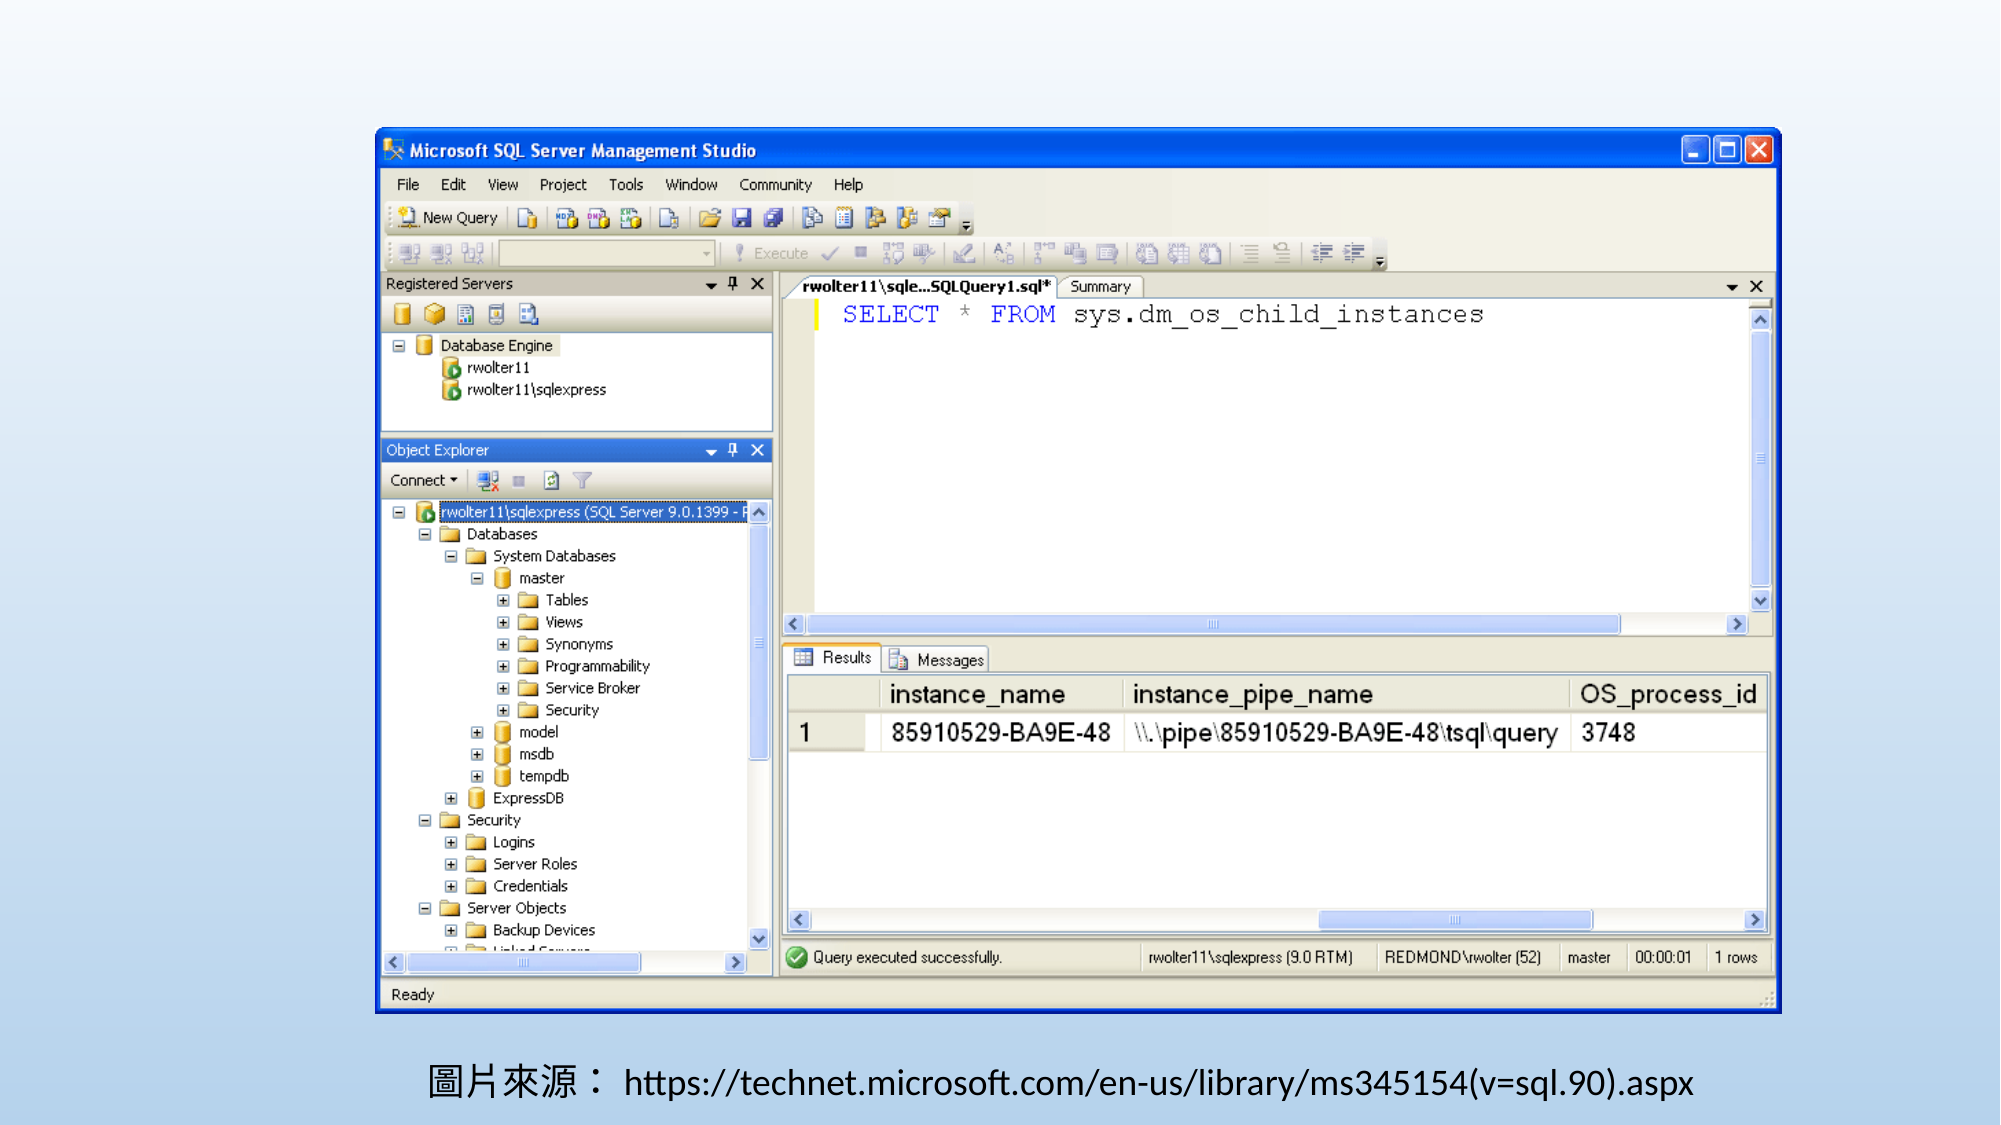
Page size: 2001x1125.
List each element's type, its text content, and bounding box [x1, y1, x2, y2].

text_box 圖片來源：https://technet.microsoft.com/en-us/library/ms345154(v=sql.90).aspx [412, 1050, 1892, 1111]
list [375, 127, 1782, 1014]
